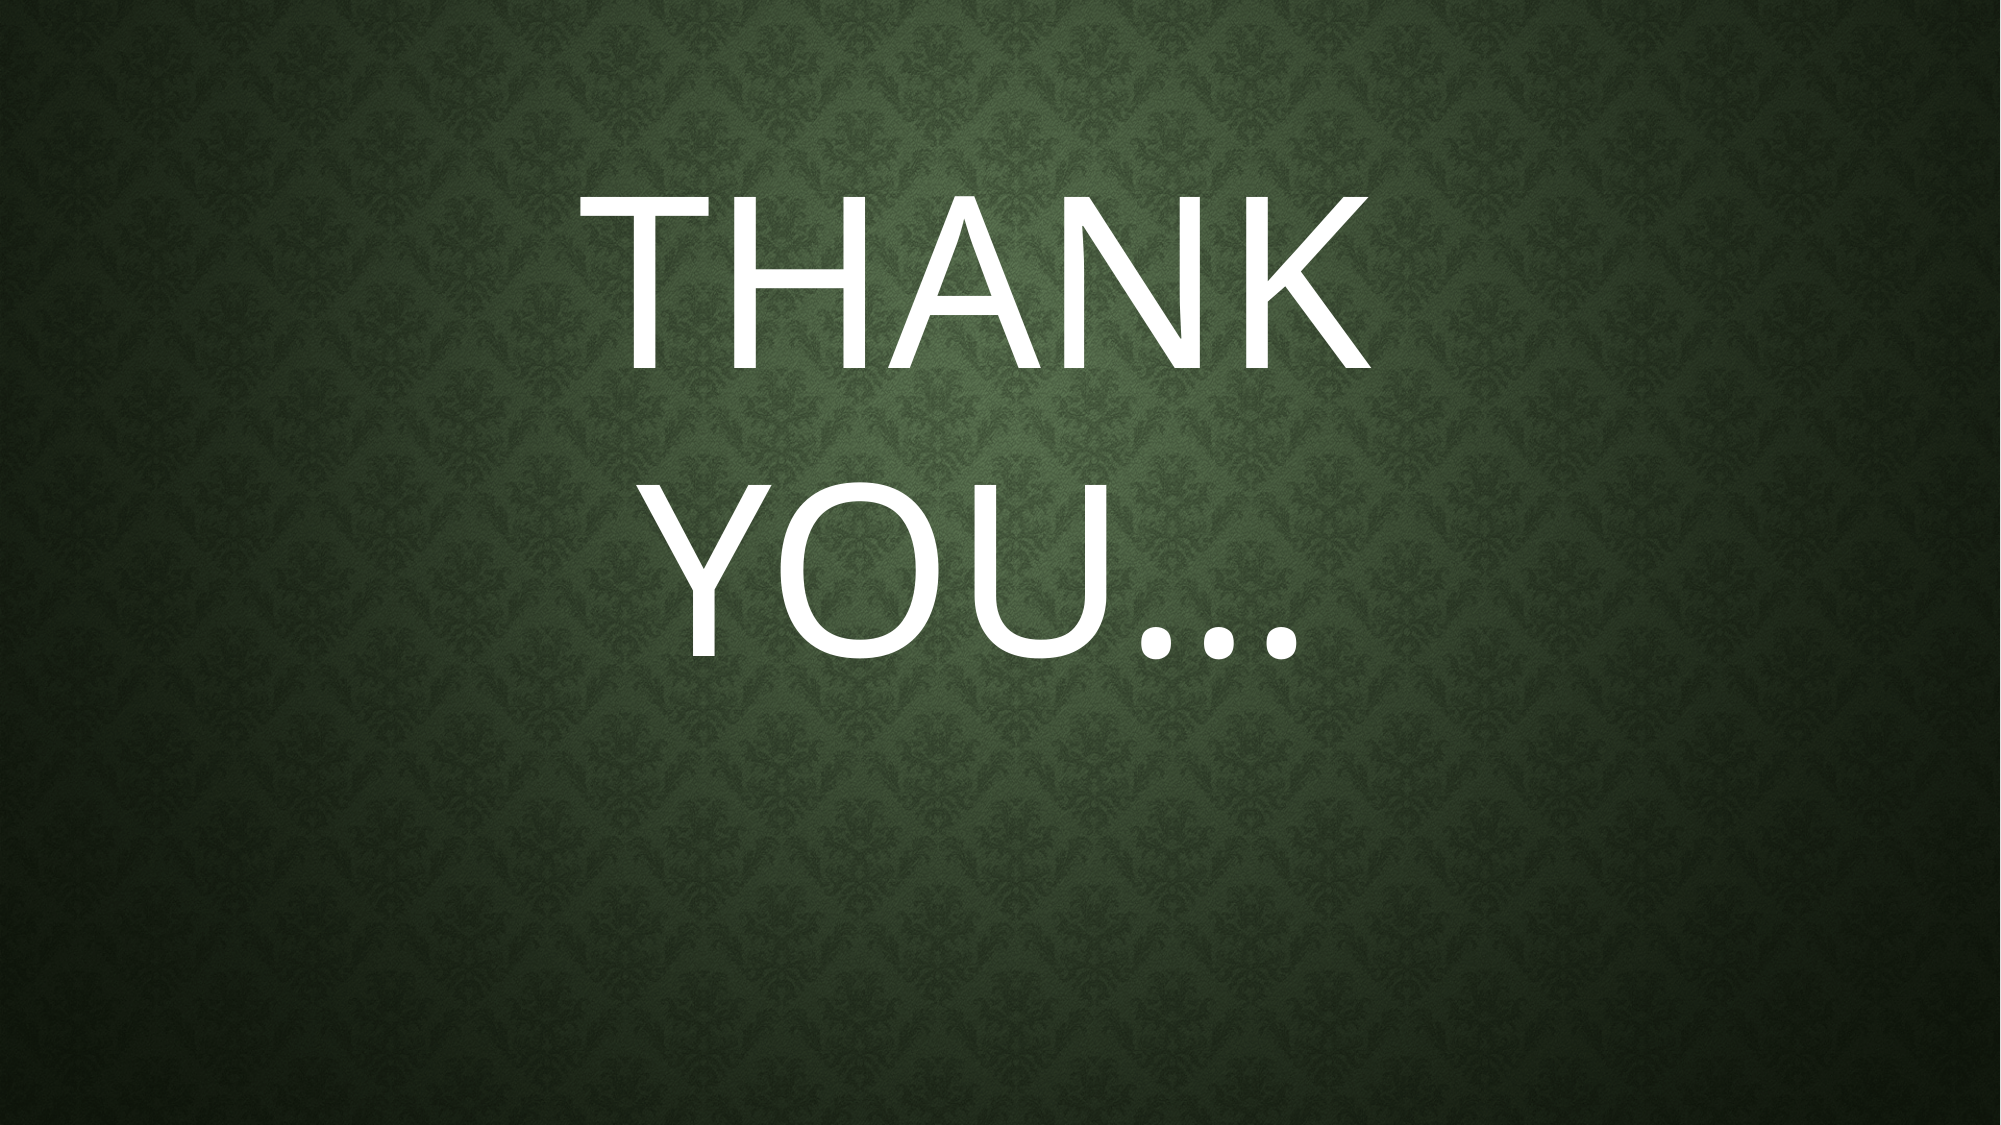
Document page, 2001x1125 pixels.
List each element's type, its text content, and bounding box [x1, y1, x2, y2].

title Thank You… [328, 126, 1621, 704]
